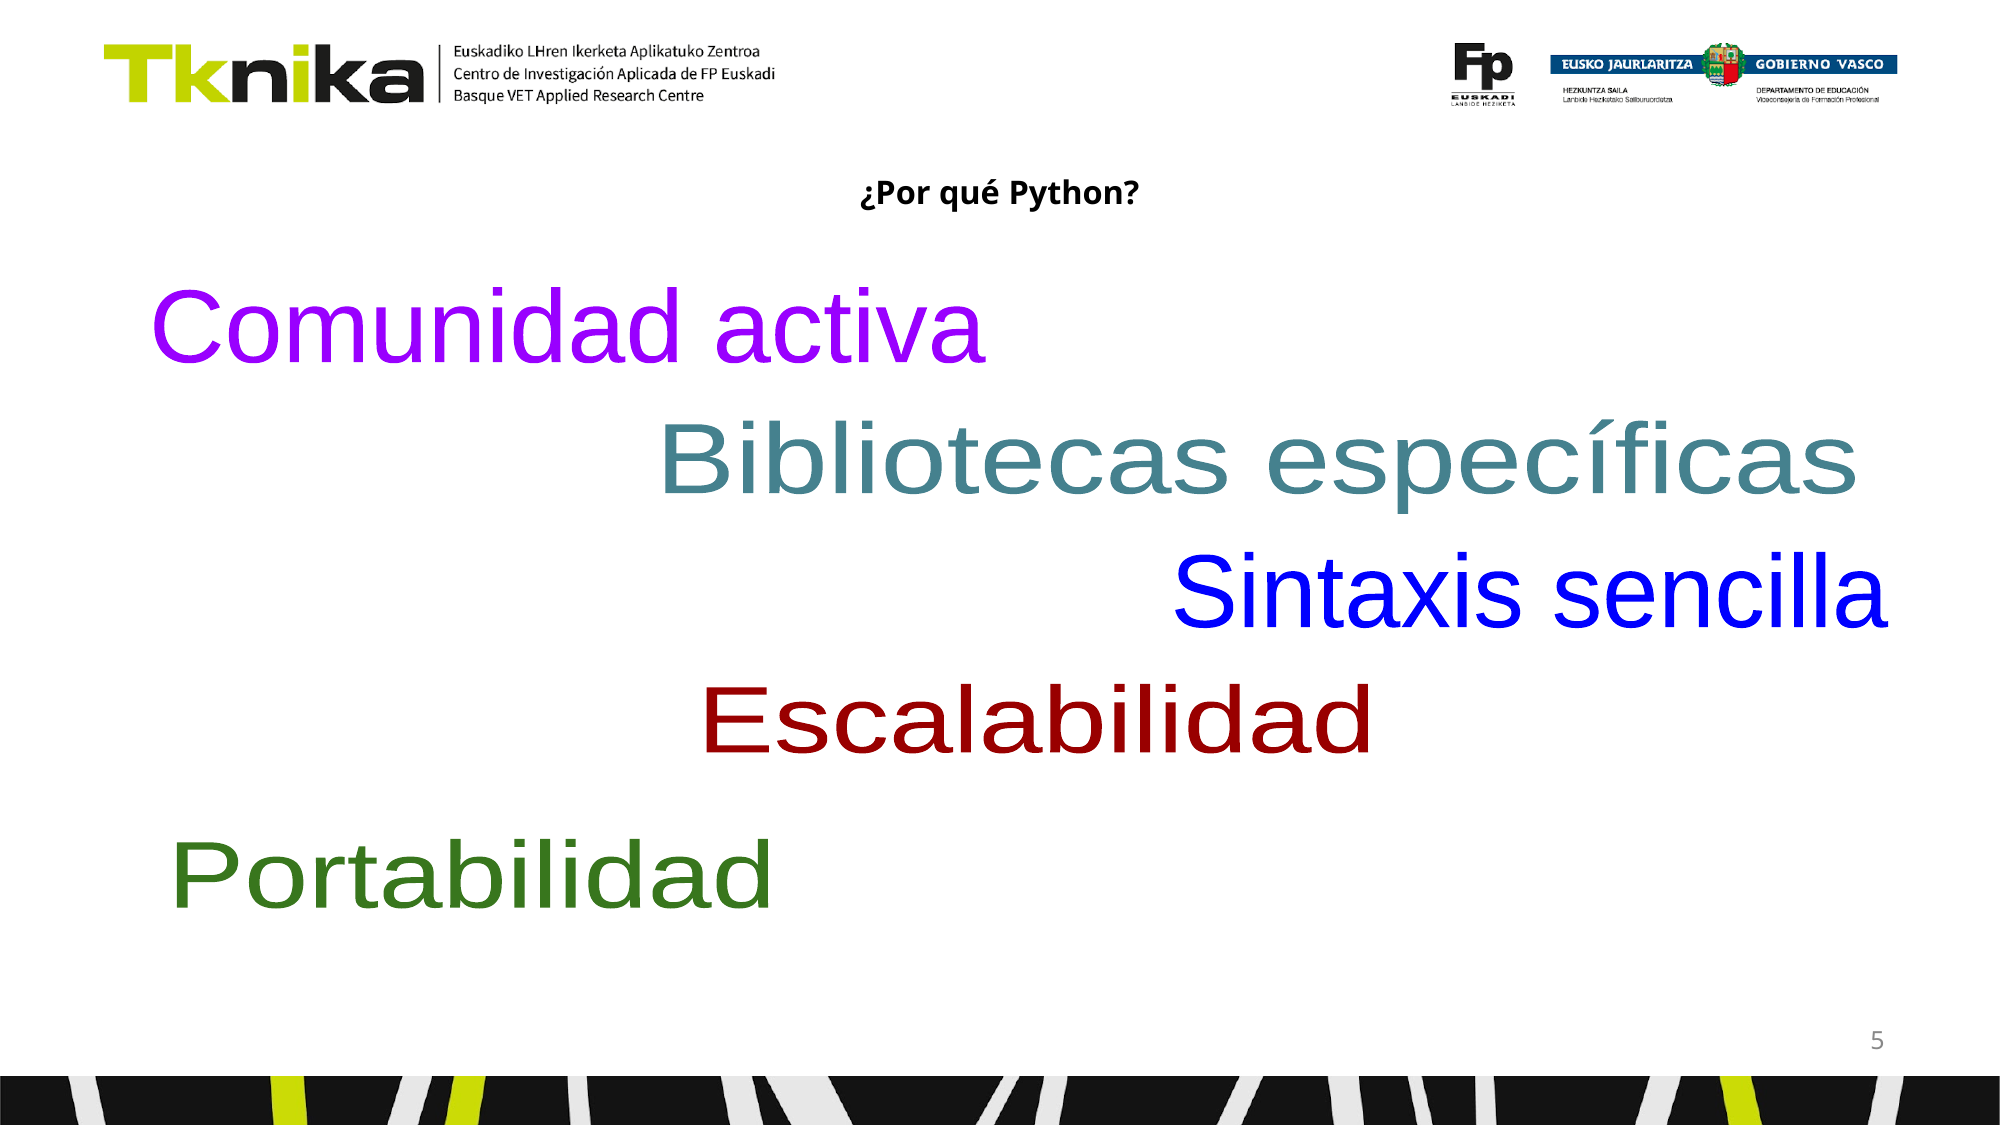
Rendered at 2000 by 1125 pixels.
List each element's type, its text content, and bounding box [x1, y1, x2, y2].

slide_number ‹#› [1433, 1011, 1900, 1072]
title ¿Por qué Python? [99, 125, 1900, 220]
picture [102, 42, 1898, 106]
picture [0, 1076, 2000, 1125]
